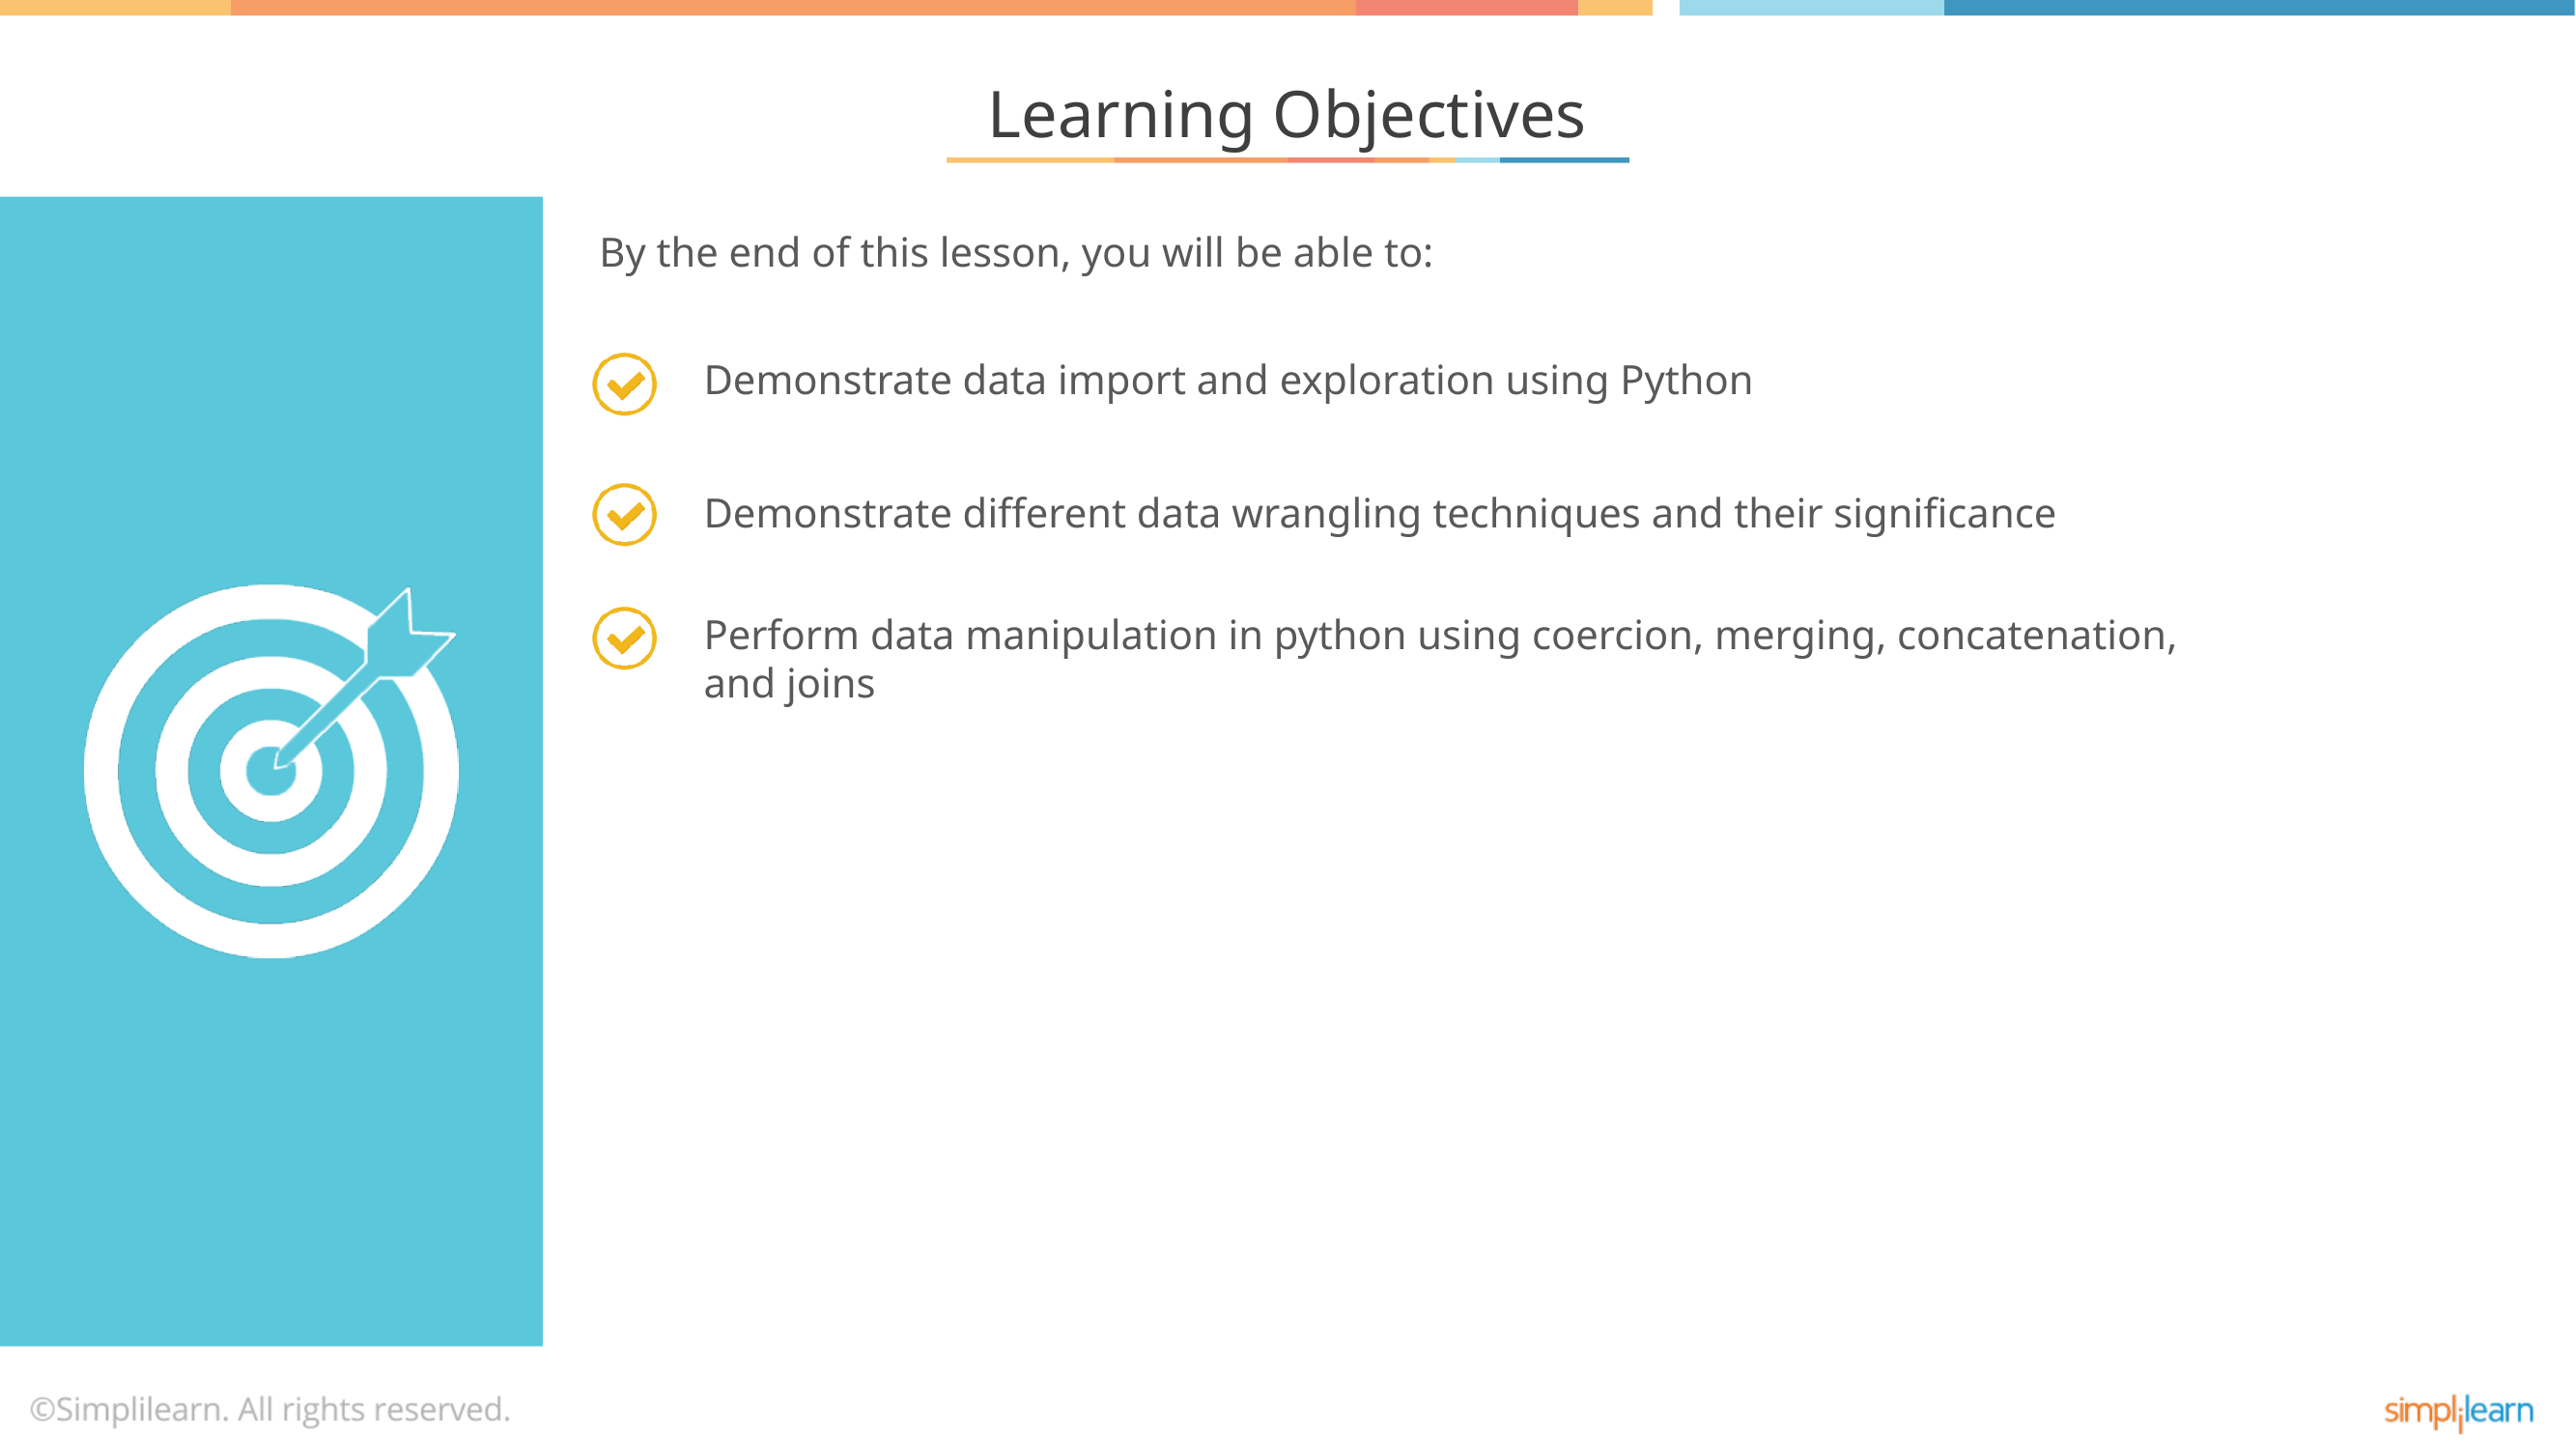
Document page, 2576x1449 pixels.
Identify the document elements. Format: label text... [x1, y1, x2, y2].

picture [84, 584, 459, 958]
text_box By the end of this lesson, you will be able to: [584, 219, 2377, 282]
picture [0, 0, 2576, 1449]
list Perform data manipulation in python using coercion, merging, concatenation, and joins [689, 602, 2295, 680]
list Demonstrate different data wrangling techniques and their significance [689, 479, 2108, 563]
list Demonstrate data import and exploration using Python [689, 347, 2108, 440]
